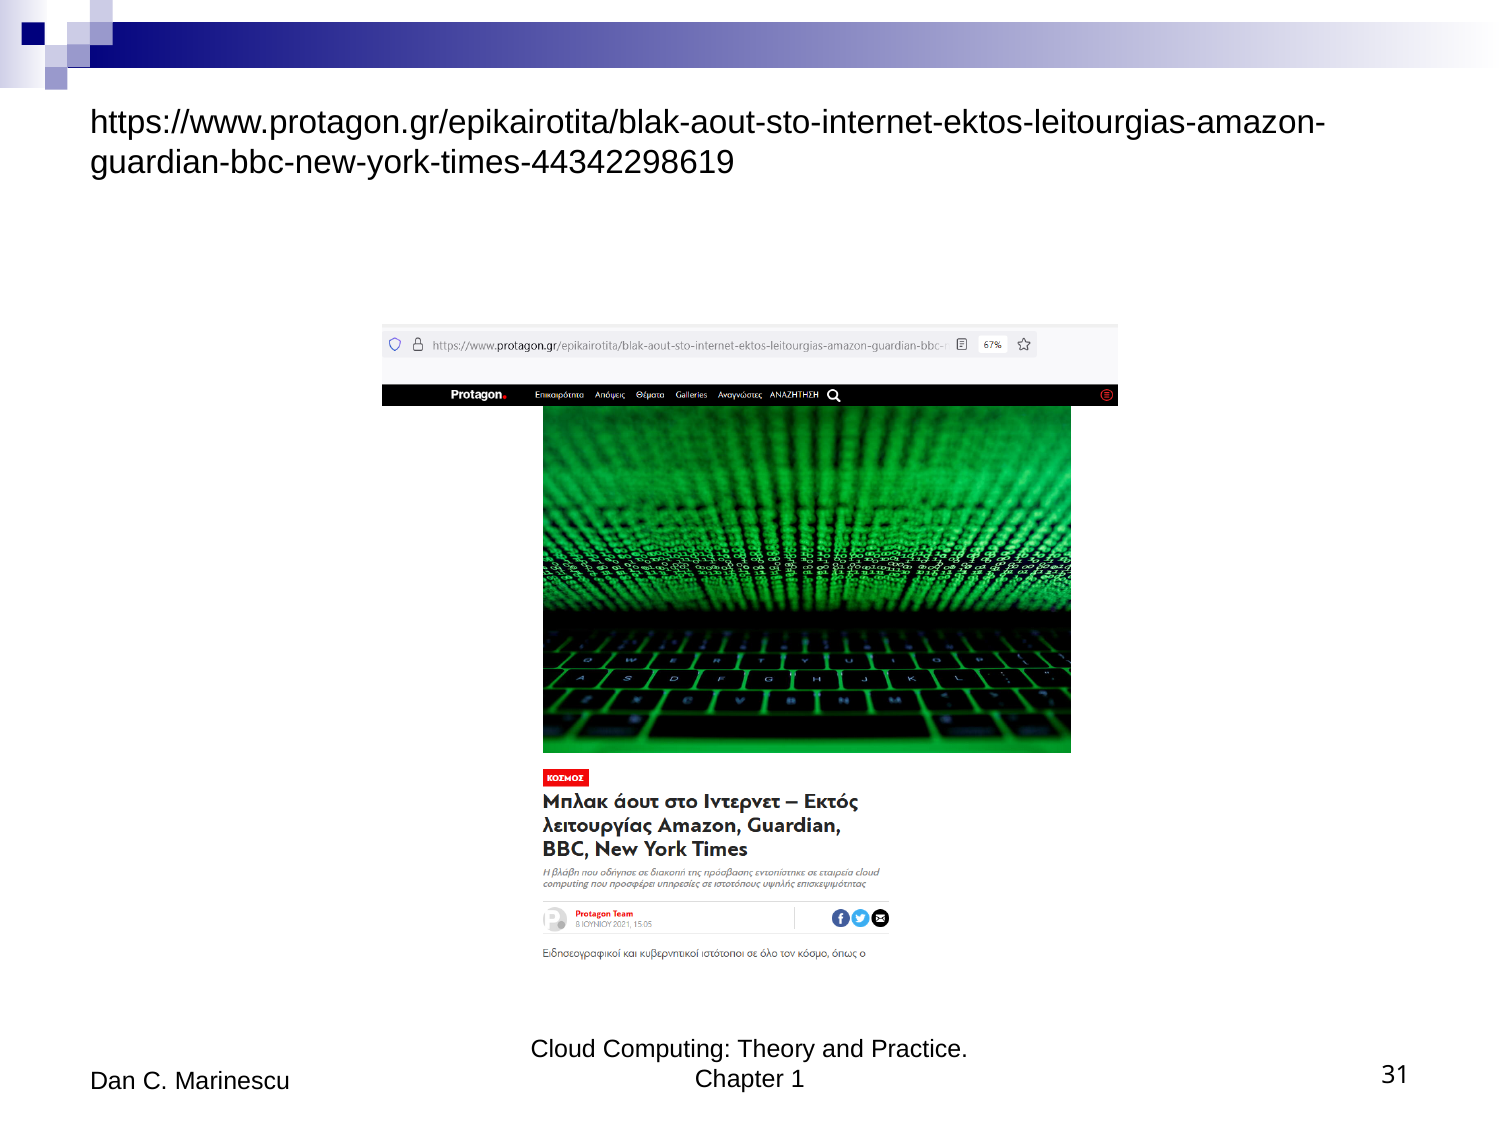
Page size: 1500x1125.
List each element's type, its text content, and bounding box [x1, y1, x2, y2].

slide_number Dan C. Marinescu [74, 1024, 426, 1103]
slide_number 31 [1074, 1024, 1426, 1101]
footer Cloud Computing: Theory and Practice. Chapter 1 [512, 1024, 988, 1101]
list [382, 324, 1118, 963]
title https://www.protagon.gr/epikairotita/blak-aout-sto-internet-ektos-leitourgias-amazon-guardian-bbc-new-york-times-44342298619 [74, 74, 1426, 207]
